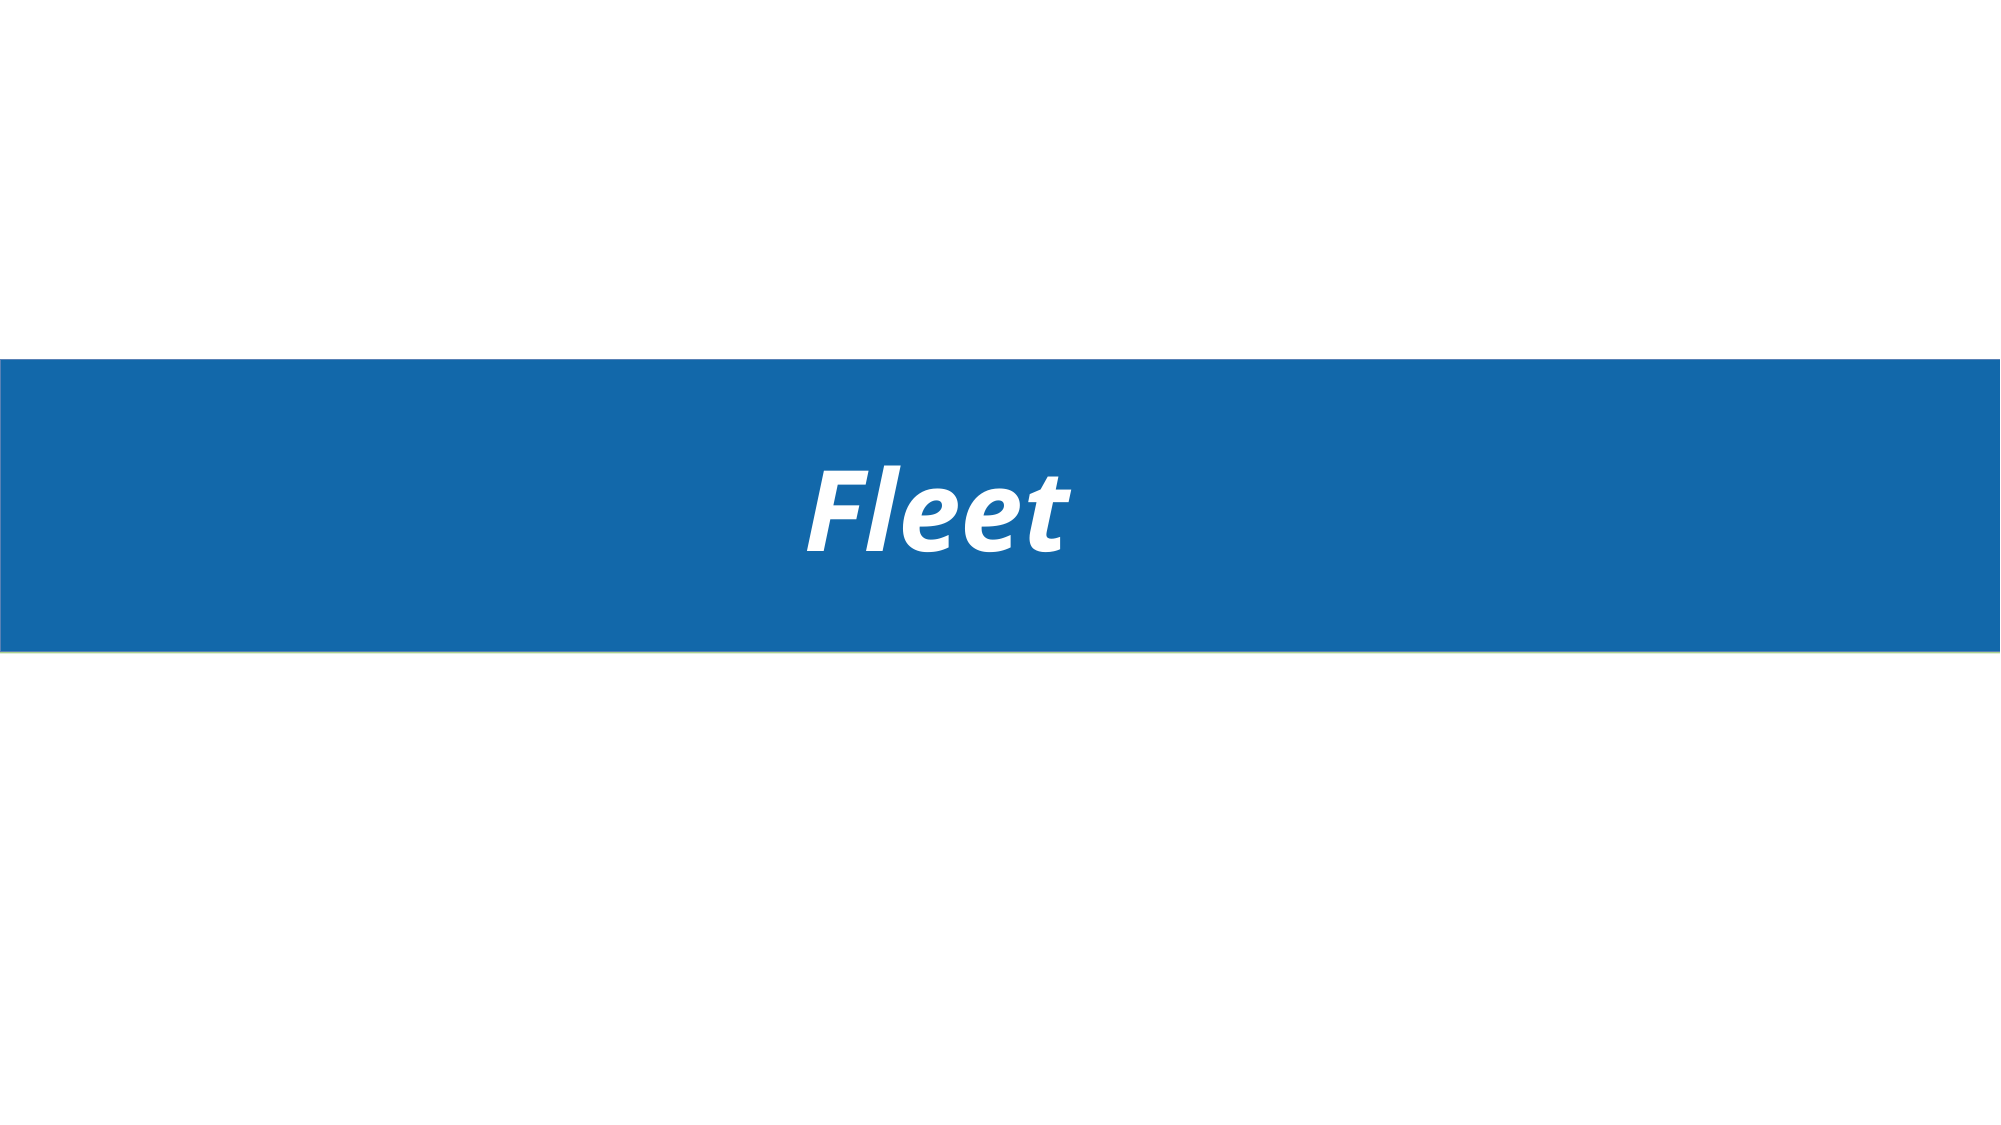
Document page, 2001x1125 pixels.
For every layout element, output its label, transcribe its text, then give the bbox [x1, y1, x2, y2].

text_box Fleet [790, 431, 1085, 581]
text_box [0, 358, 2000, 652]
